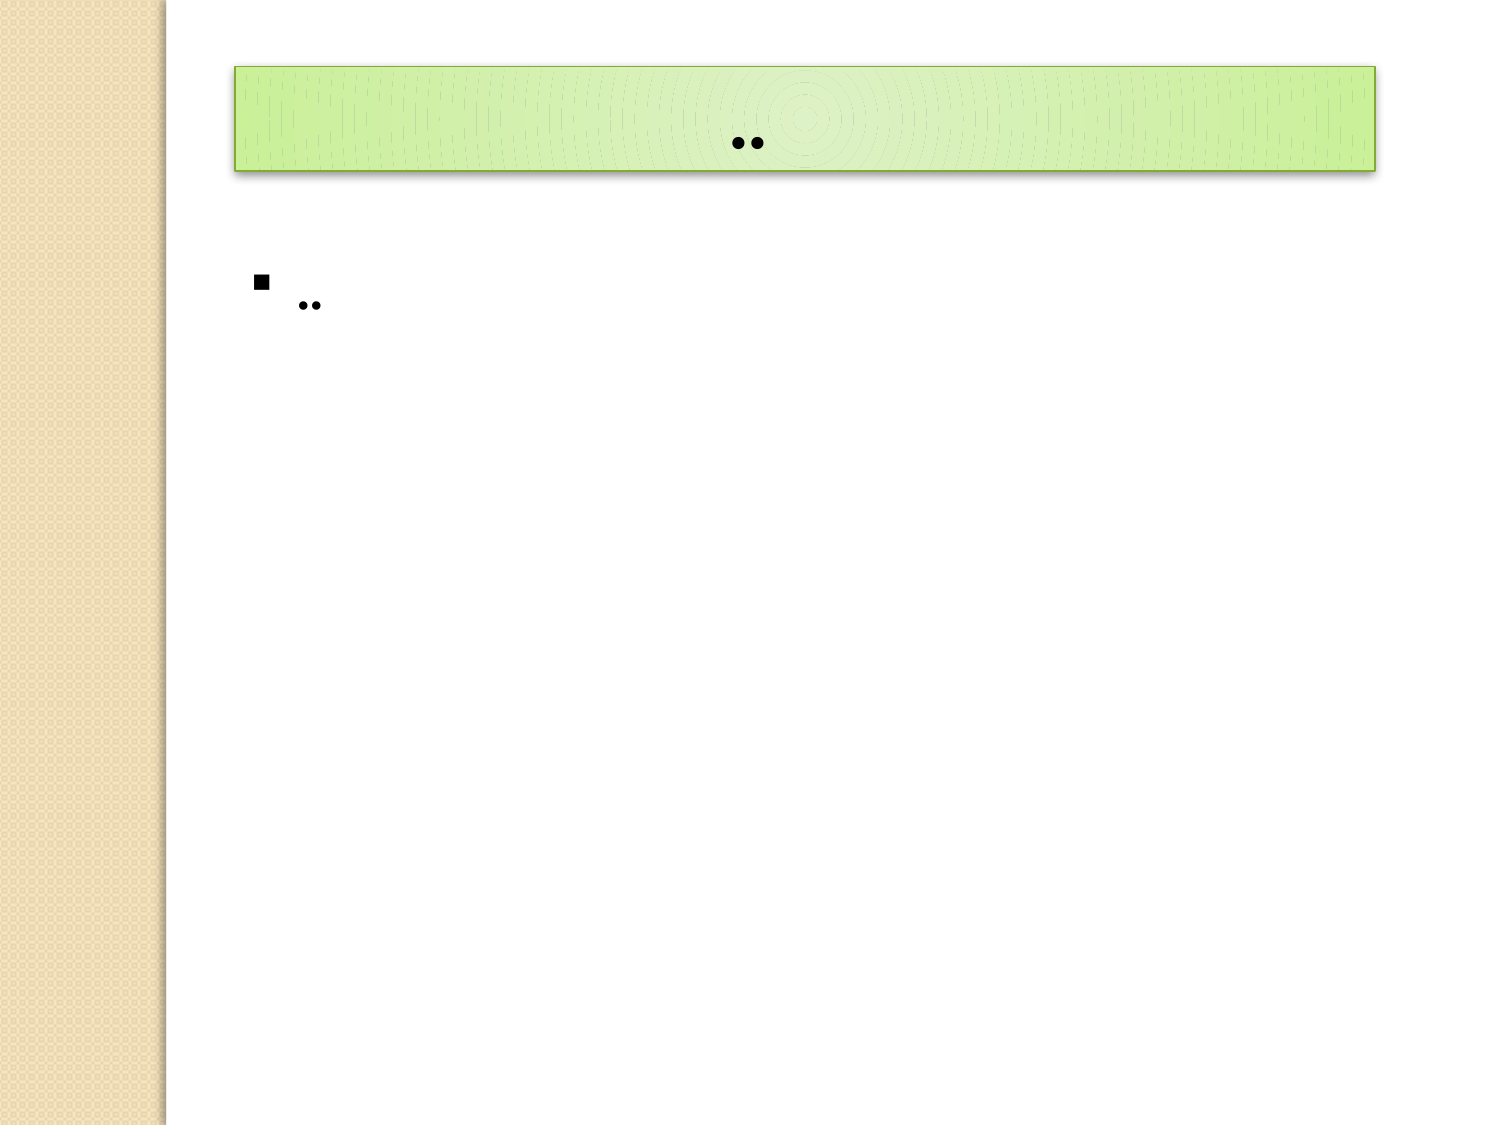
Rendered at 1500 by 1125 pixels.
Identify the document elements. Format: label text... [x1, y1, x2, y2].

text_box .. [234, 66, 1376, 172]
text_box .. [235, 249, 1400, 415]
